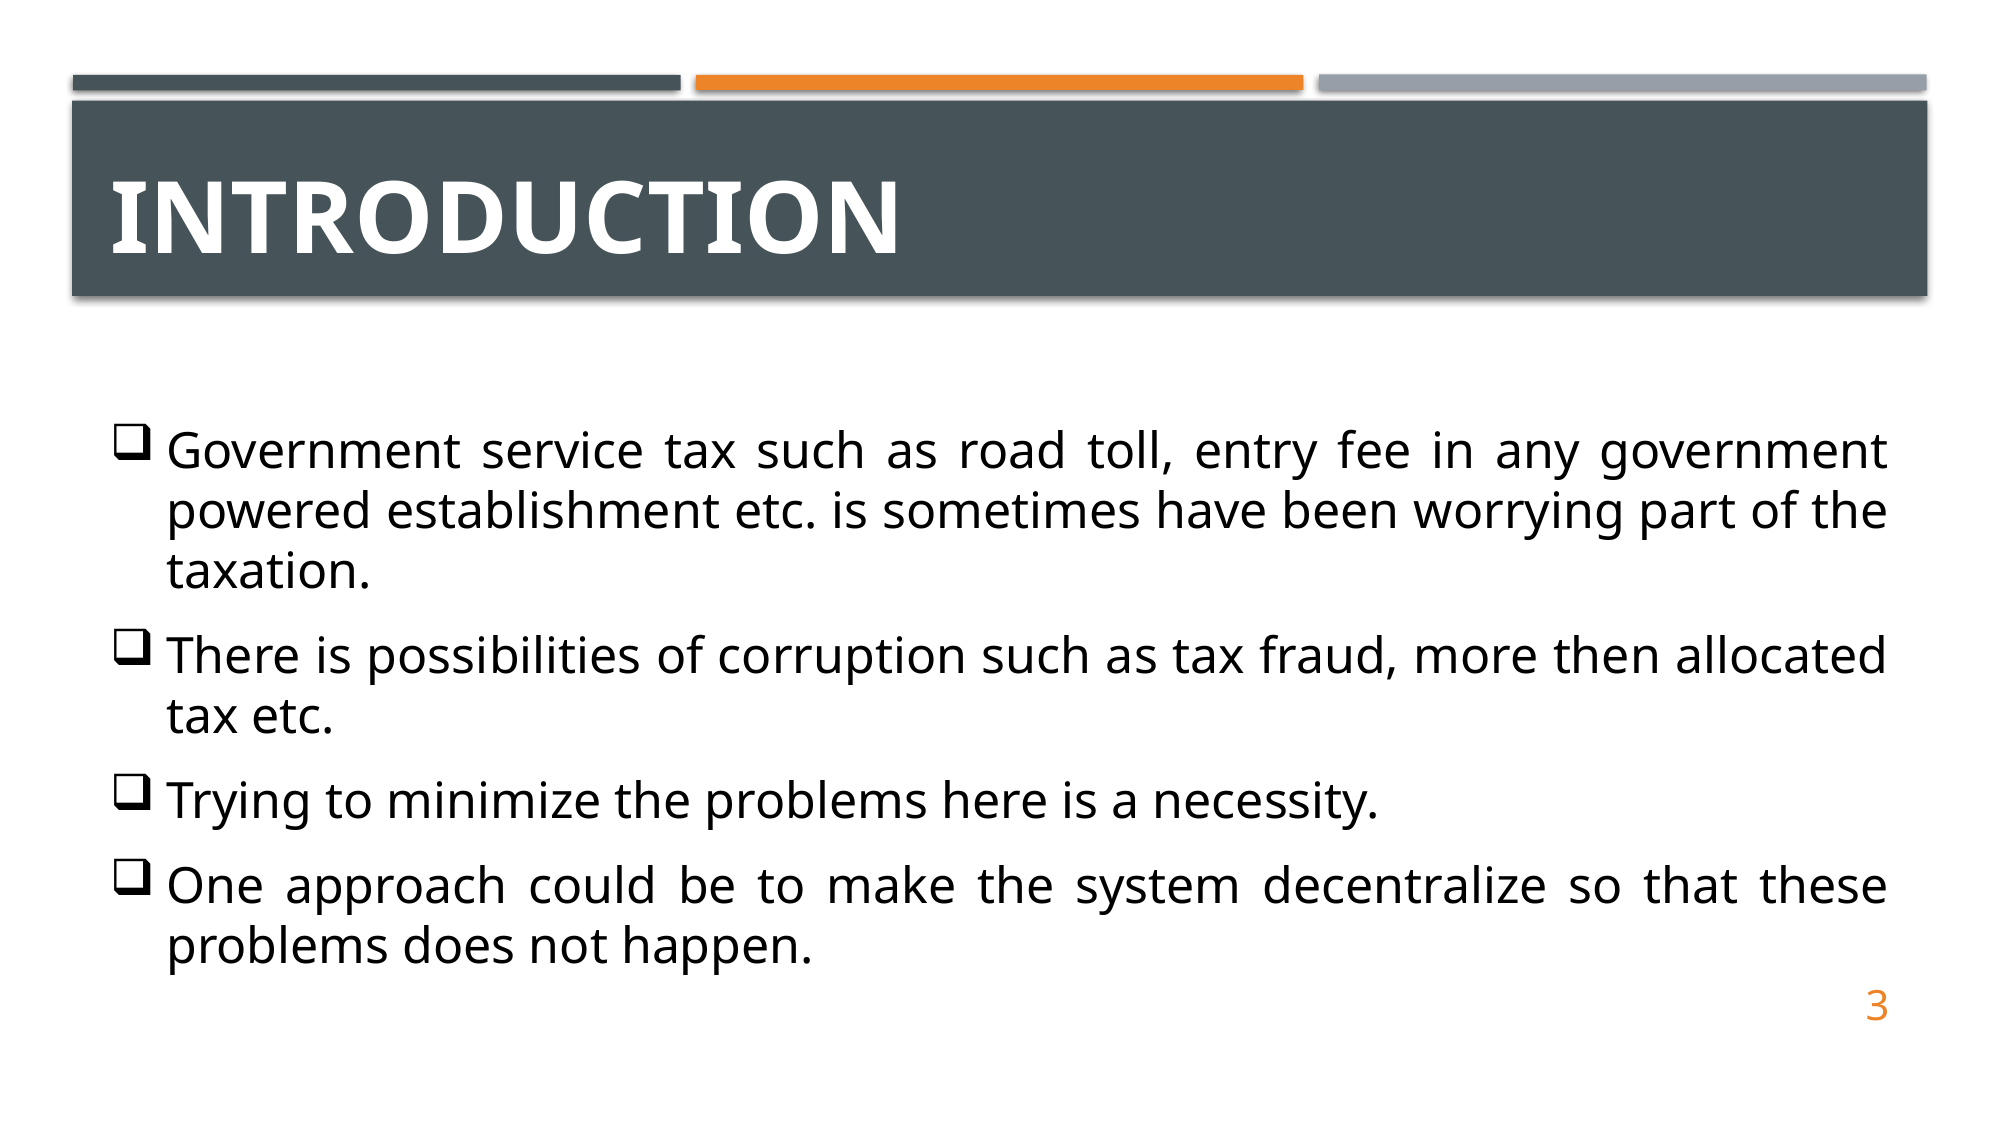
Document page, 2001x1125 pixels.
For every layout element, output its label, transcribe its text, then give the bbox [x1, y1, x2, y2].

text_box Government service tax such as road toll, entry fee in any government powered establishment etc. is sometimes have been worrying part of the taxation. There is possibilities of corruption such as tax fraud, more then allocated tax etc. Trying to minimize the problems here is a necessity. One approach could be to make the system decentralize so that these problems does not happen. [95, 411, 1905, 982]
title Introduction [95, 115, 1905, 282]
slide_number 3 [1732, 977, 1905, 1037]
